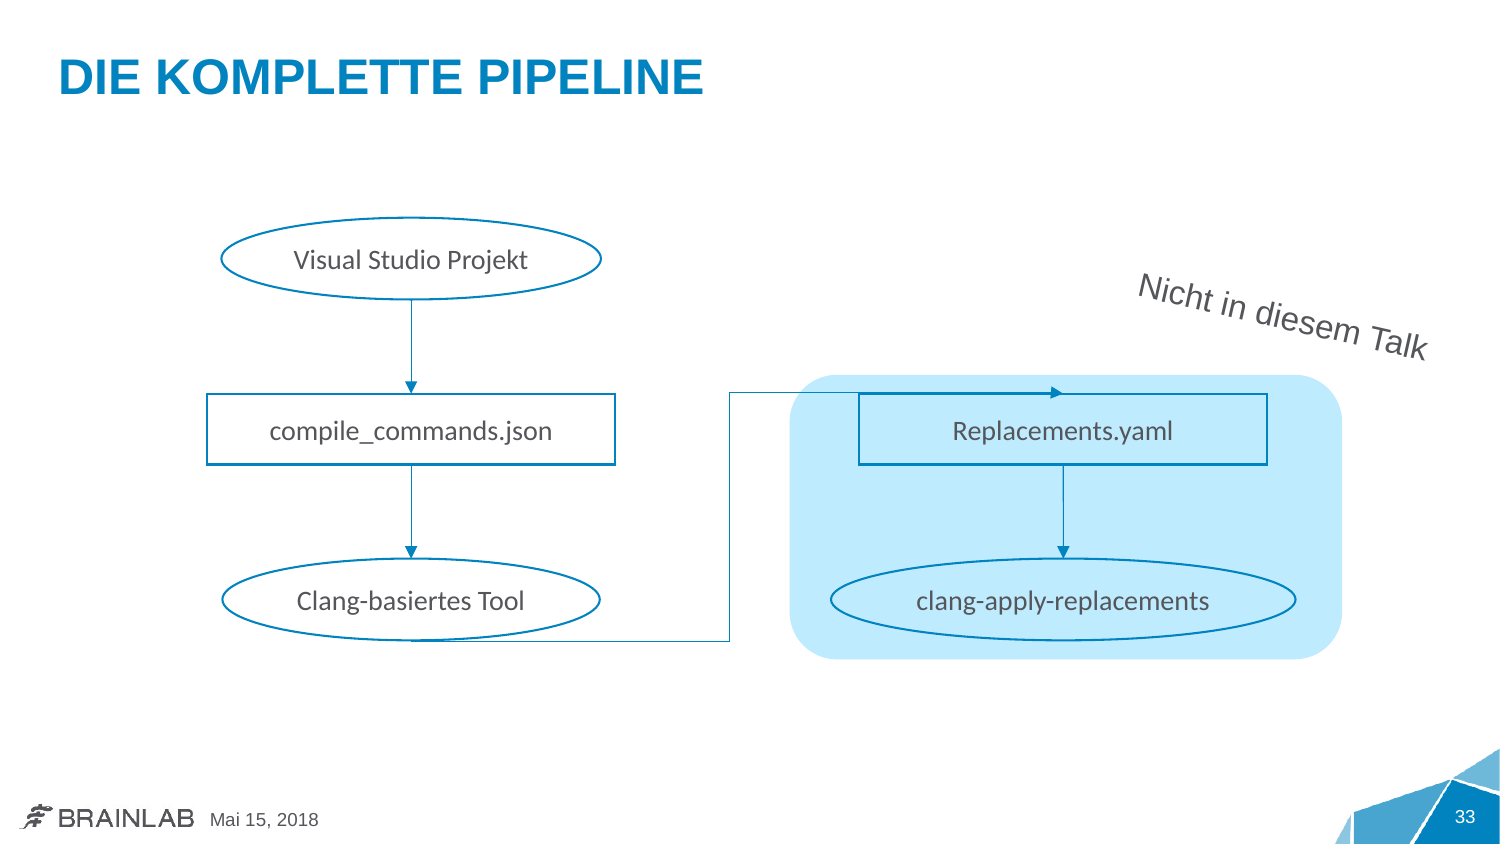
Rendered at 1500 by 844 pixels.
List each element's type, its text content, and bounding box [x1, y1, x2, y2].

title Die komplette Pipeline [43, 39, 1450, 114]
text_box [207, 217, 1296, 641]
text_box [789, 288, 1448, 660]
picture [0, 0, 1500, 844]
